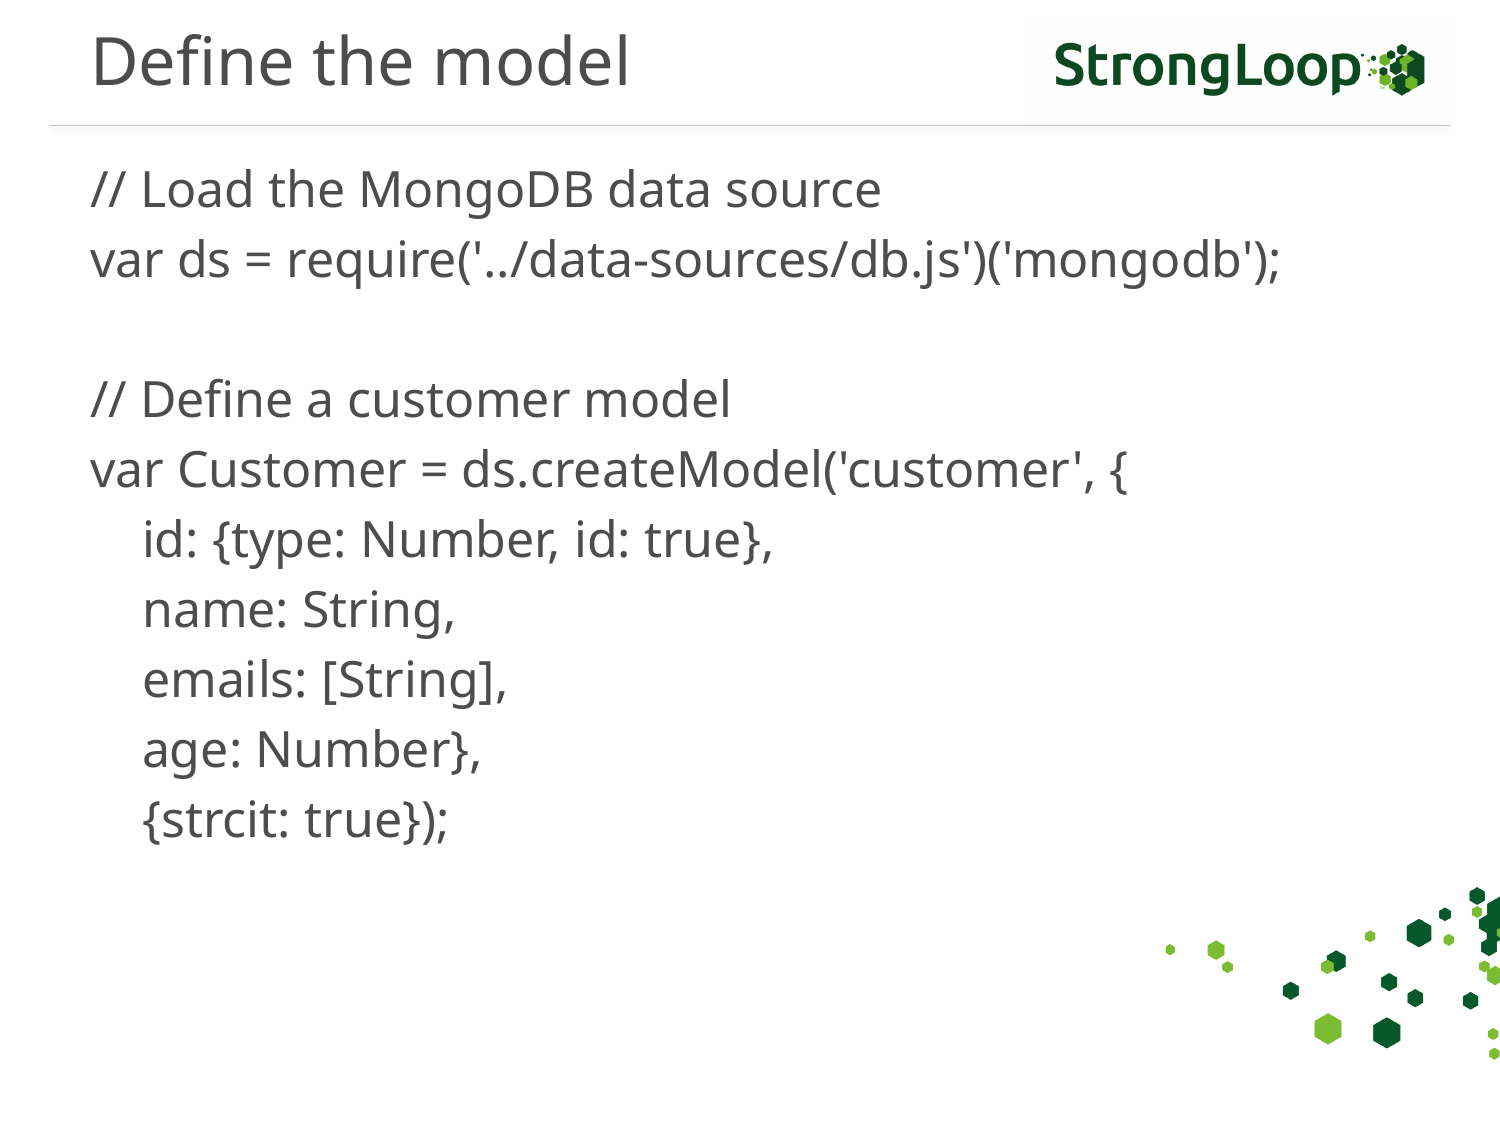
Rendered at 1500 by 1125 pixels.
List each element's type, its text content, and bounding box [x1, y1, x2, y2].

list // Load the MongoDB data source var ds = require('../data-sources/db.js')('mongodb'); // Define a customer model var Customer = ds.createModel('customer', { id: {type: Number, id: true}, name: String, emails: [String], age: Number}, {strcit: true}); [75, 149, 1425, 1005]
title Define the model [75, 12, 1000, 105]
picture [1025, 12, 1455, 127]
picture [1165, 887, 1500, 1068]
